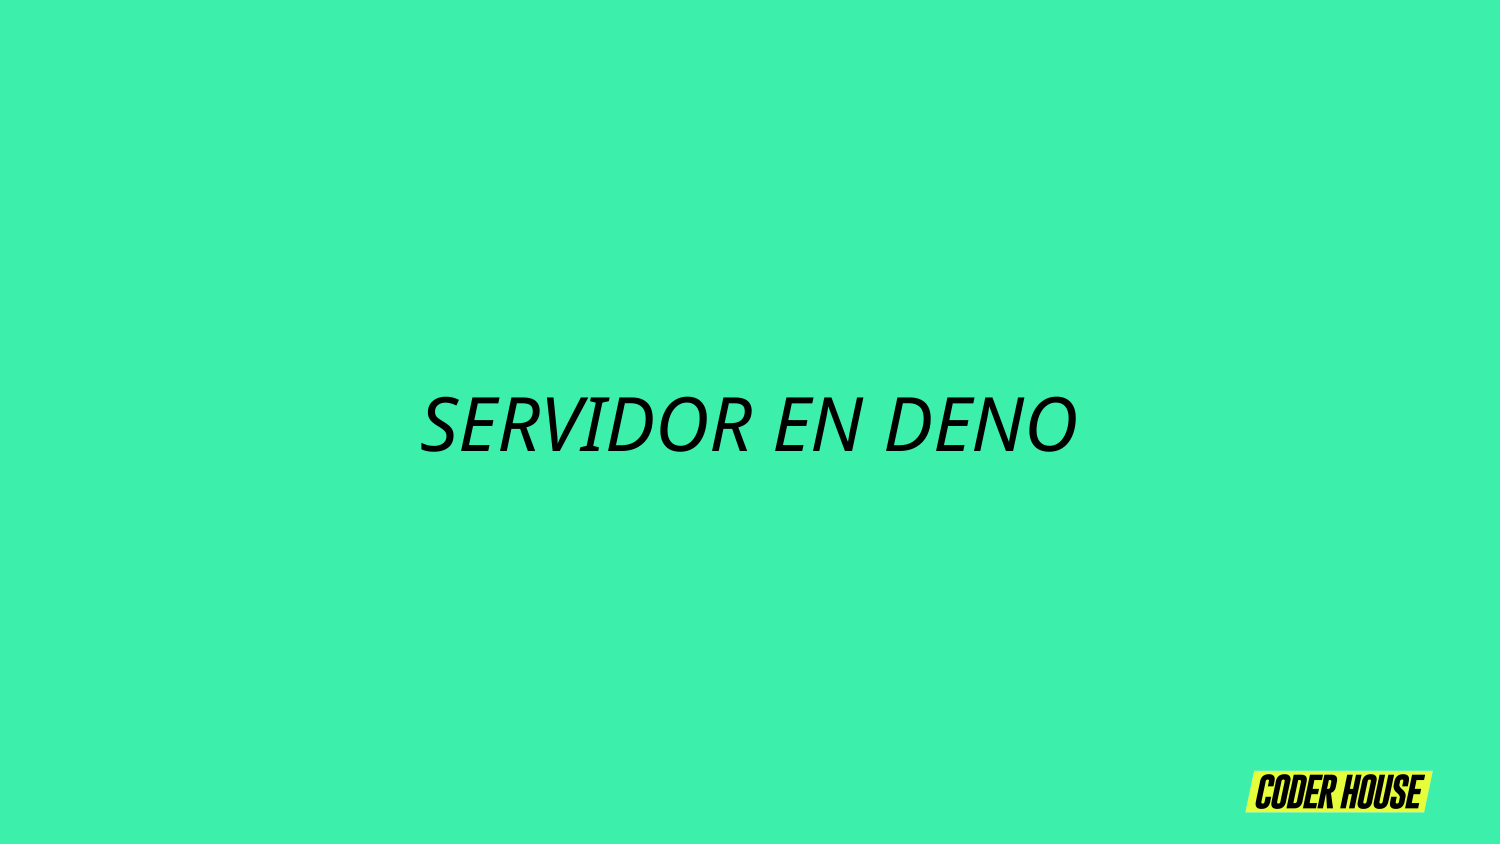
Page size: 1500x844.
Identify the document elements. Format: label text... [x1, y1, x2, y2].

picture [1241, 764, 1437, 819]
text_box SERVIDOR EN DENO [212, 340, 1288, 503]
